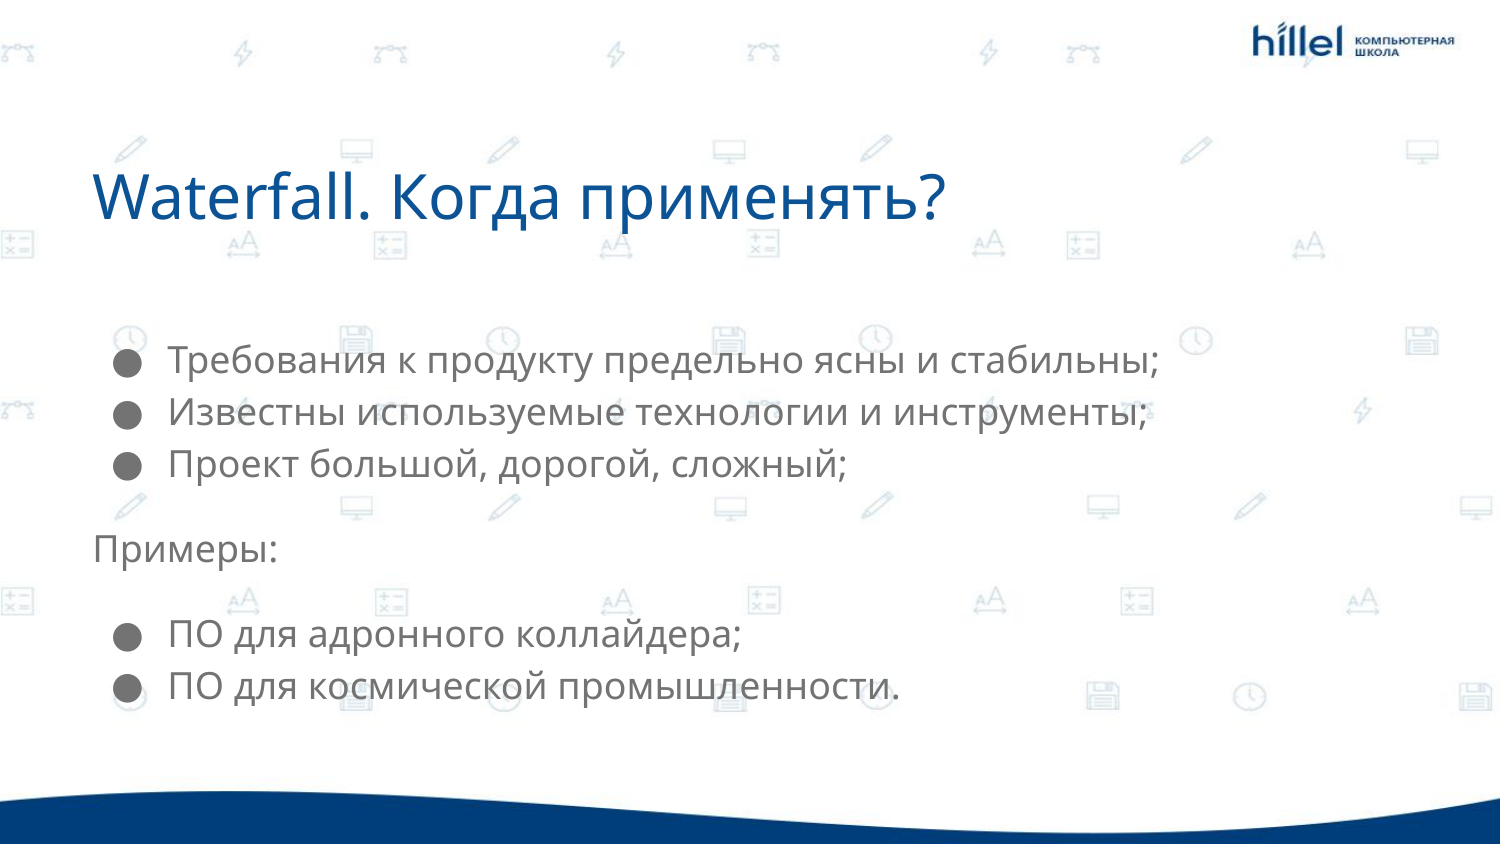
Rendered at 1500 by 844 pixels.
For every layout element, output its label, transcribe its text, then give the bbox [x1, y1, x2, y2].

picture [0, 0, 1500, 844]
text_box Waterfall. Когда применять? [77, 121, 1427, 248]
text_box Требования к продукту предельно ясны и стабильны; Известны используемые технологии и инструменты; Проект большой, дорогой, сложный; Примеры: ПО для адронного коллайдера; ПО для космической промышленности. [77, 314, 1427, 760]
